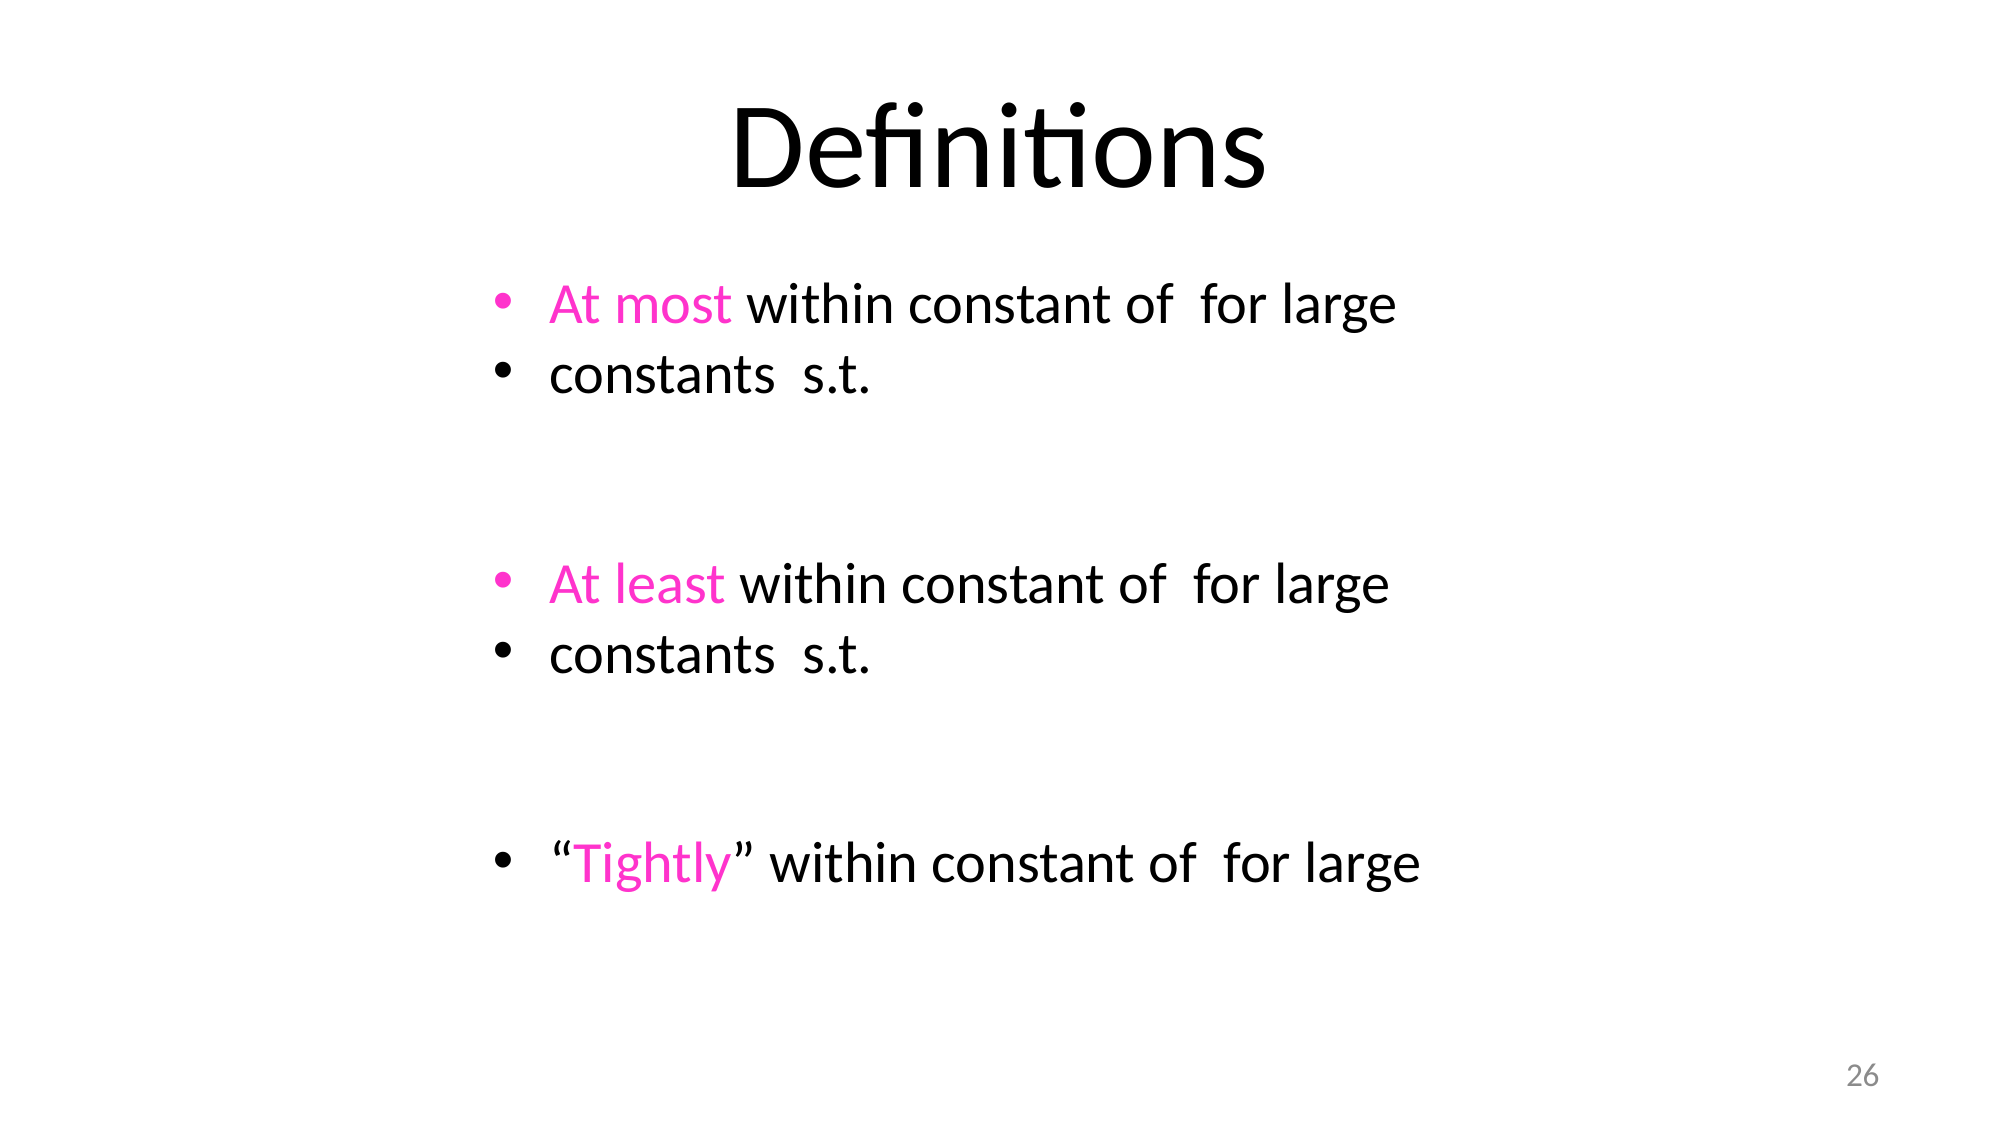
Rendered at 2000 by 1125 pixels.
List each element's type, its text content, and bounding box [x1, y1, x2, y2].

slide_number 26 [1432, 1042, 1900, 1103]
title Definitions [99, 45, 1900, 233]
